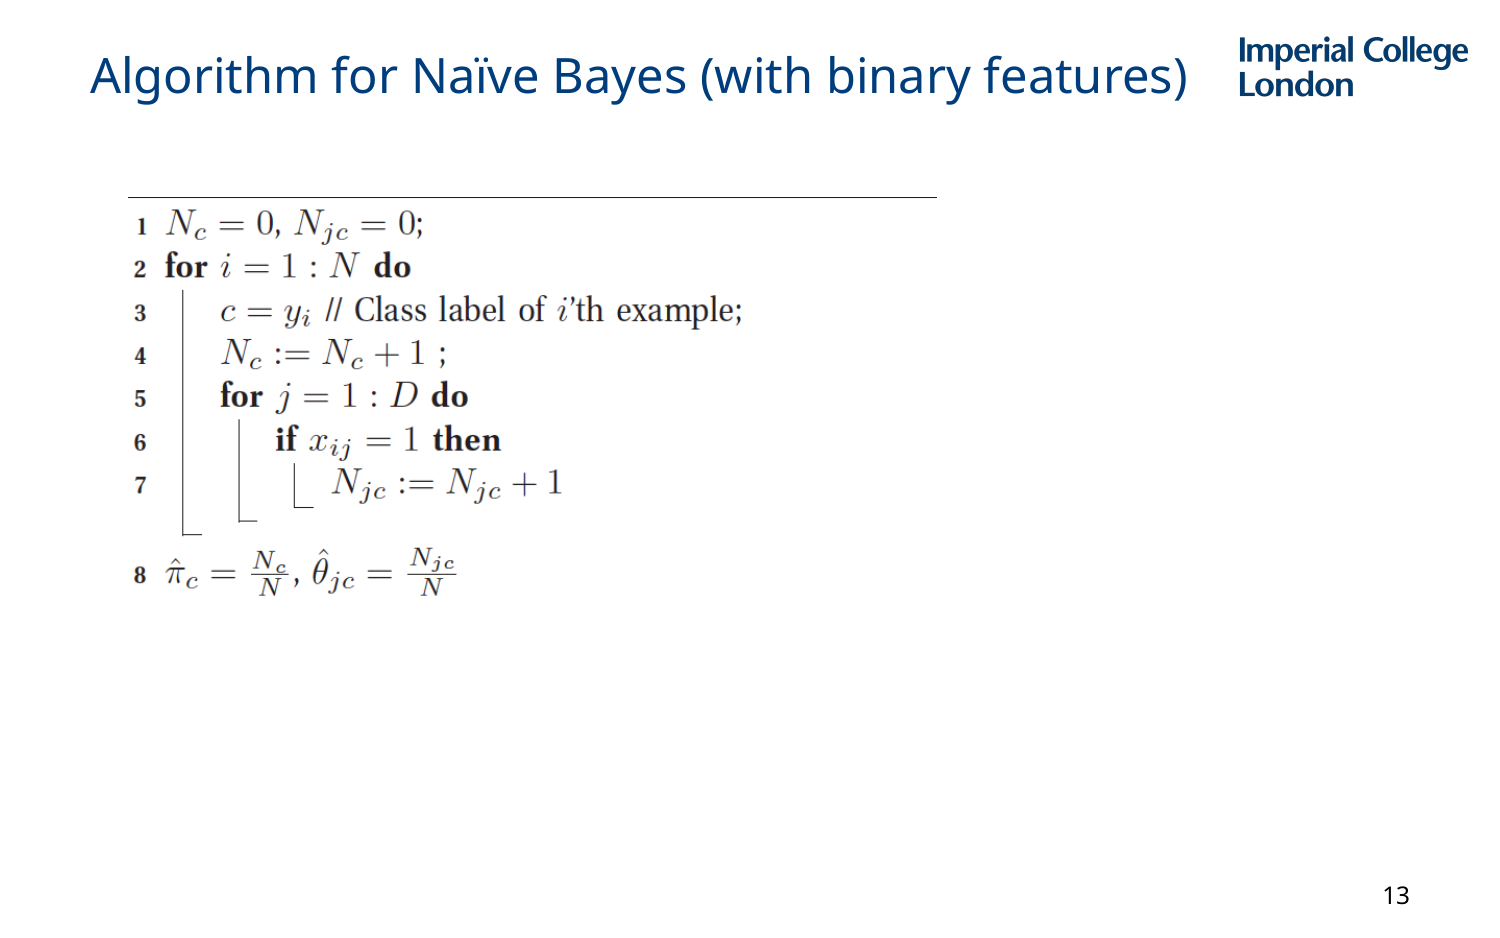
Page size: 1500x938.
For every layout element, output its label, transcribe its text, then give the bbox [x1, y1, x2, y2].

picture [1425, 18, 1486, 114]
title Algorithm for Naïve Bayes (with binary features) [75, 0, 1425, 153]
picture [52, 196, 937, 602]
slide_number 13 [1074, 872, 1426, 920]
